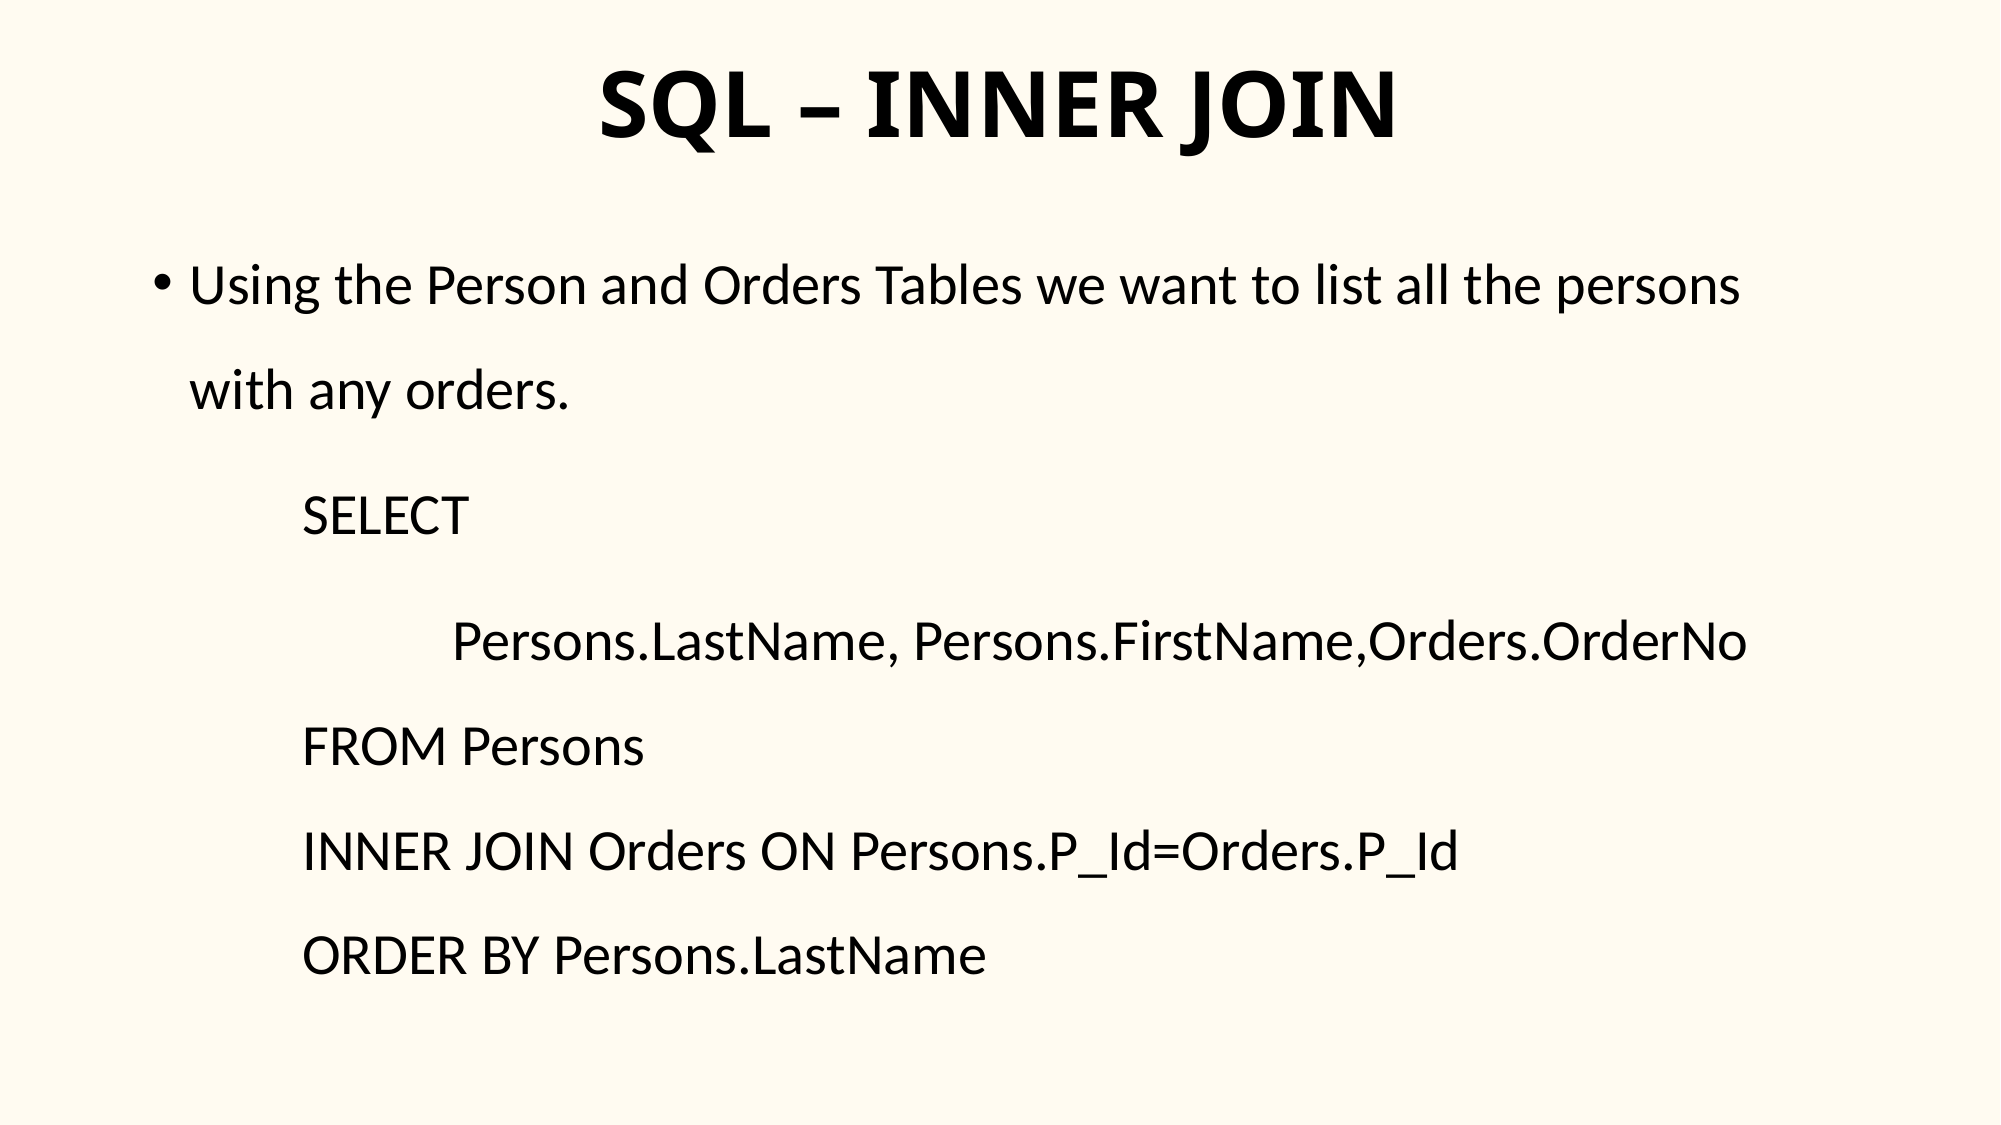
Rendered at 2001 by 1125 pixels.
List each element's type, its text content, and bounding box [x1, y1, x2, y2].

title SQL – INNER JOIN [0, 20, 2000, 195]
list Using the Person and Orders Tables we want to list all the persons with any orders. SELECT Persons.LastName, Persons.FirstName,Orders.OrderNo FROM Persons INNER JOIN Orders ON Persons.P_Id=Orders.P_Id ORDER BY Persons.LastName [137, 203, 1960, 1014]
